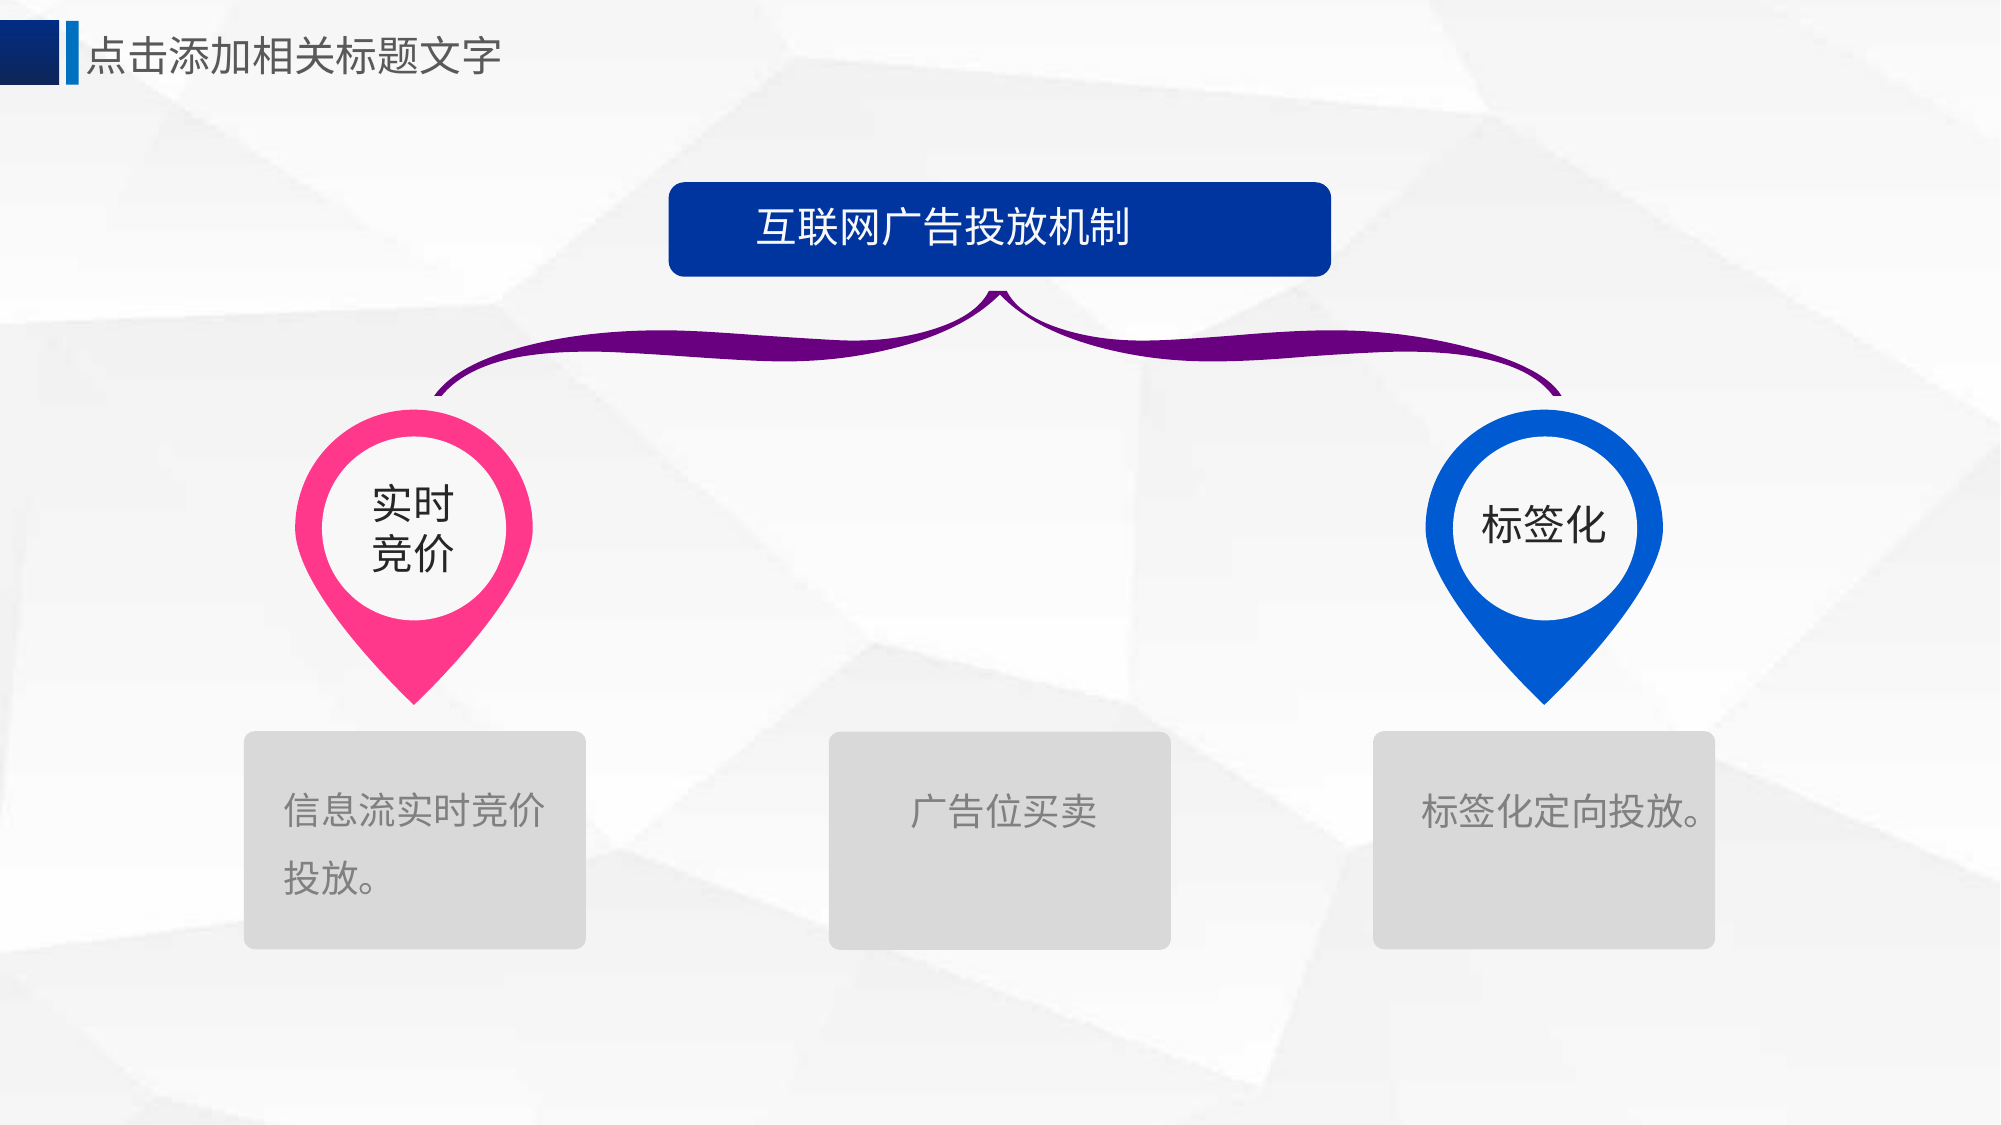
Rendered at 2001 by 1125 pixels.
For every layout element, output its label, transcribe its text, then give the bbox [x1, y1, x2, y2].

text_box [434, 290, 1562, 396]
text_box 点击添加相关标题文字 [70, 9, 560, 101]
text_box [295, 409, 533, 705]
text_box [66, 20, 70, 85]
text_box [828, 731, 1171, 950]
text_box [668, 182, 1332, 277]
text_box [0, 20, 60, 85]
picture [0, 0, 2001, 1125]
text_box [1425, 409, 1663, 705]
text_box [1373, 731, 1716, 950]
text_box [243, 731, 586, 950]
